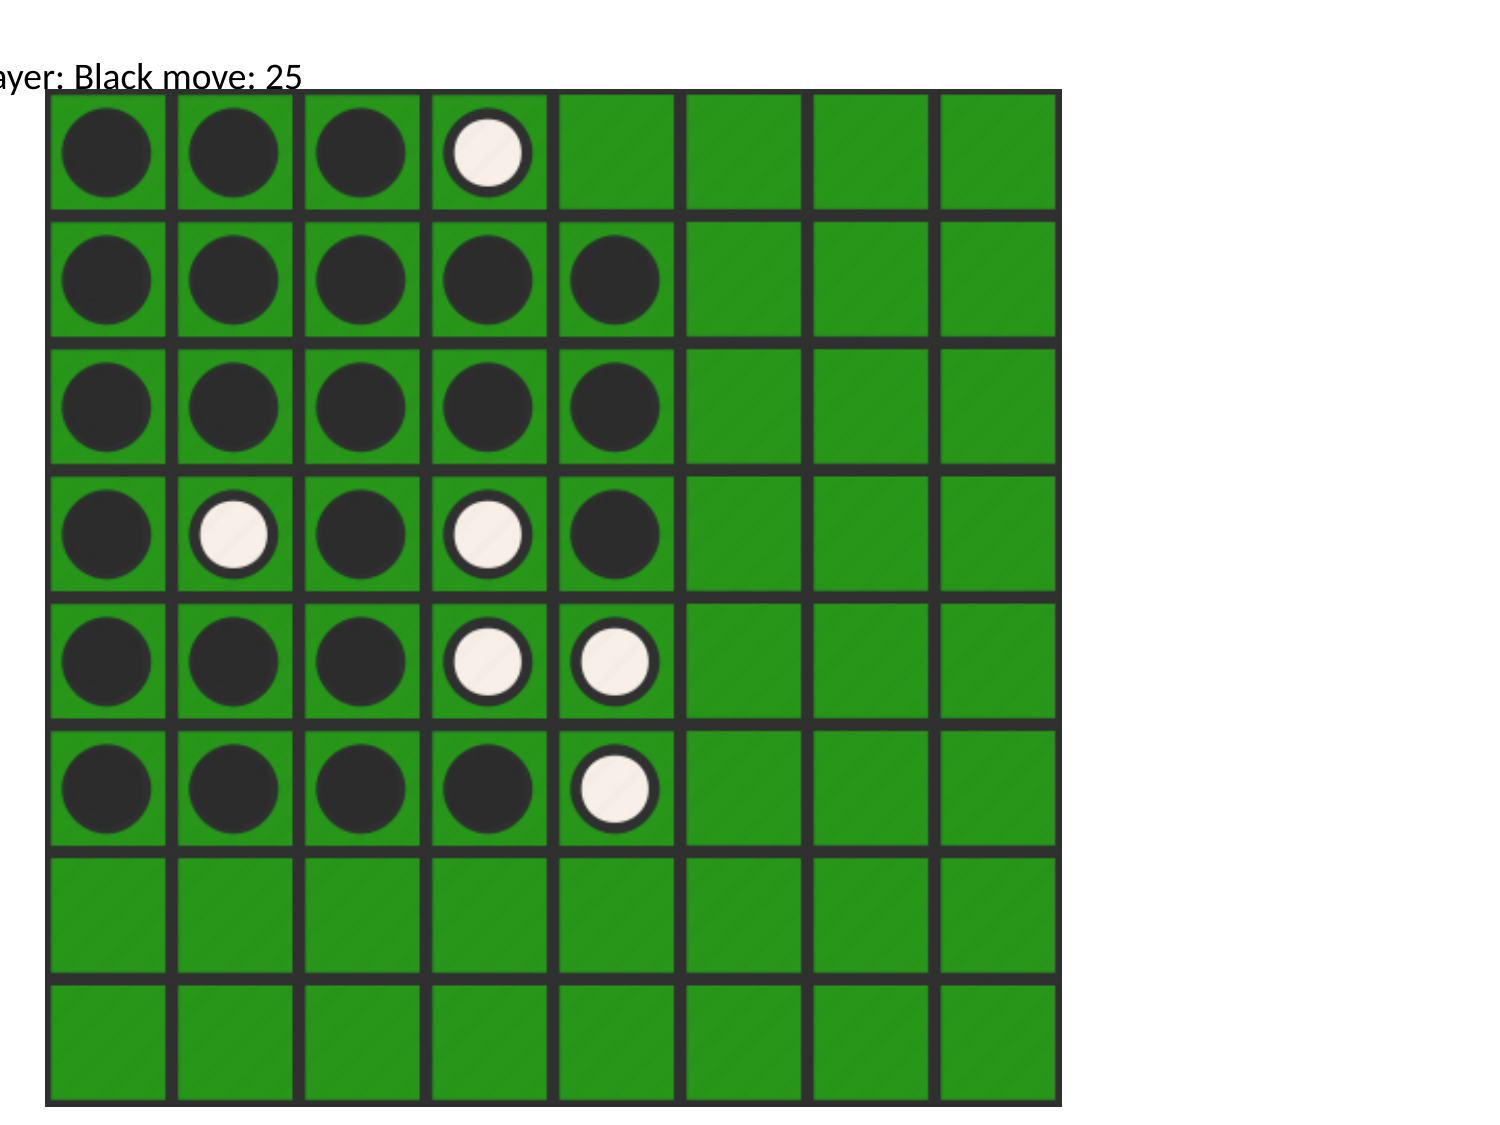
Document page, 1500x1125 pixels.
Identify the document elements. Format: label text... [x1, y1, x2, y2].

text_box turn: 25 player: Black move: 25 [0, 44, 319, 105]
picture [44, 89, 1062, 1107]
